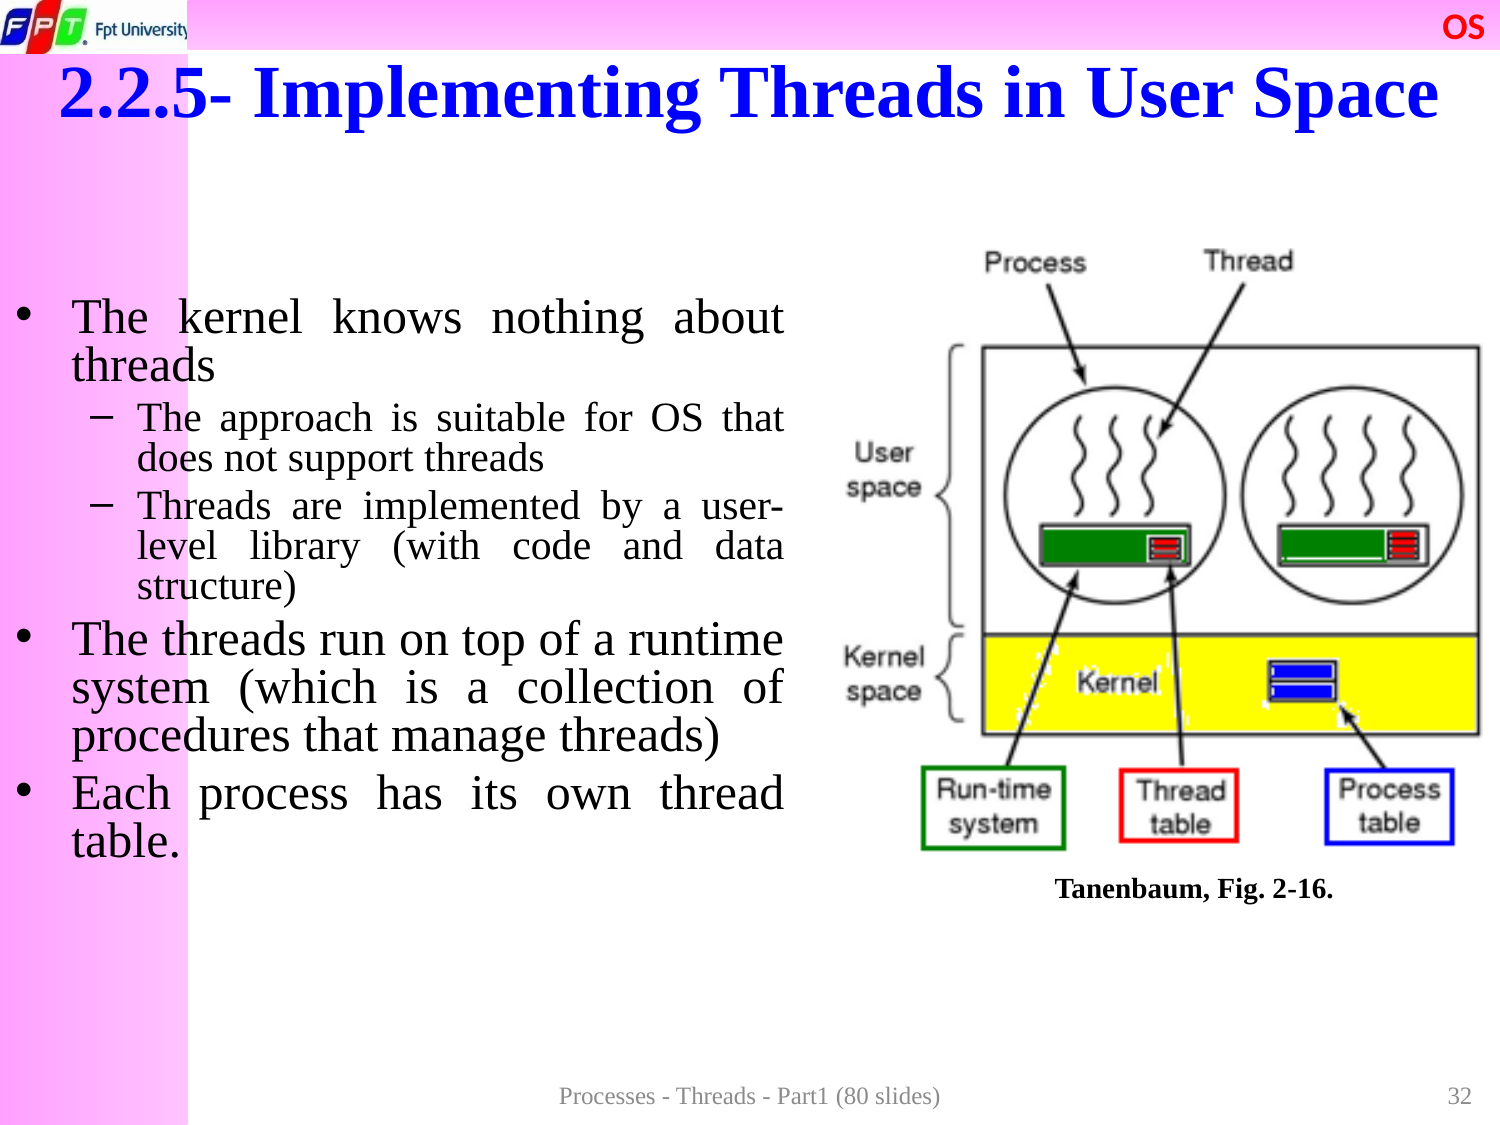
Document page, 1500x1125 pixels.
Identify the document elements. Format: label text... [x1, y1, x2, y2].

title 2.2.5- Implementing Threads in User Space [24, 0, 1475, 175]
text_box Tanenbaum, Fig. 2-16. [1039, 863, 1350, 913]
slide_number 32 [1137, 1074, 1488, 1116]
picture [839, 237, 1488, 854]
picture [0, 0, 24, 54]
list The kernel knows nothing about threads The approach is suitable for OS that does not support threads Threads are implemented by a user-level library (with code and data structure) The threads run on top of a runtime system (which is a collection of procedures that manage threads) Each process has its own thread table. [0, 287, 800, 913]
footer Processes - Threads - Part1 (80 slides) [512, 1074, 988, 1116]
